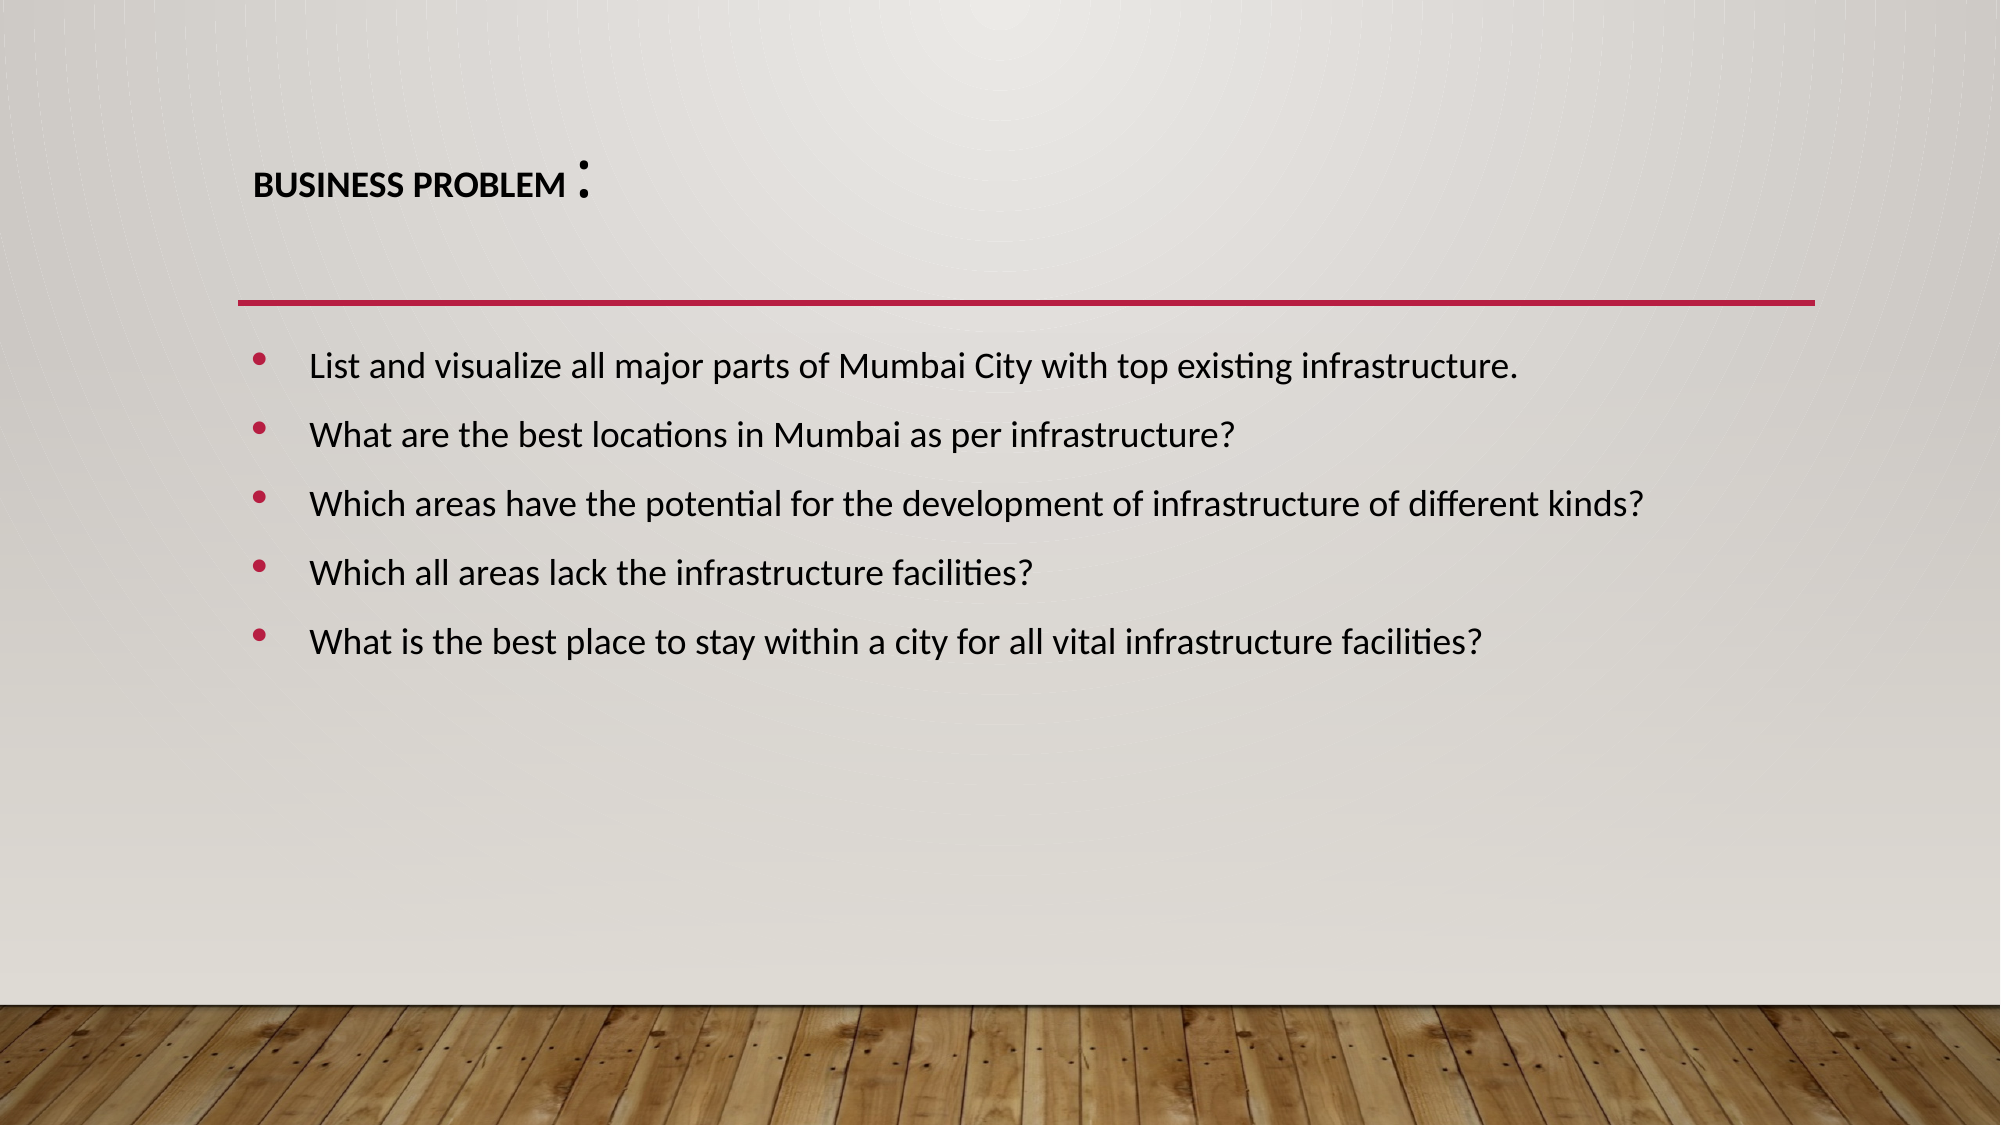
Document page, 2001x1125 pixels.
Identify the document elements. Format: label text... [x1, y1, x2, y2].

list List and visualize all major parts of Mumbai City with top existing infrastructure. What are the best locations in Mumbai as per infrastructure? Which areas have the potential for the development of infrastructure of different kinds? Which all areas lack the infrastructure facilities? What is the best place to stay within a city for all vital infrastructure facilities? [238, 330, 1814, 897]
picture [0, 1005, 2000, 1125]
title Business Problem : [238, 131, 1814, 305]
